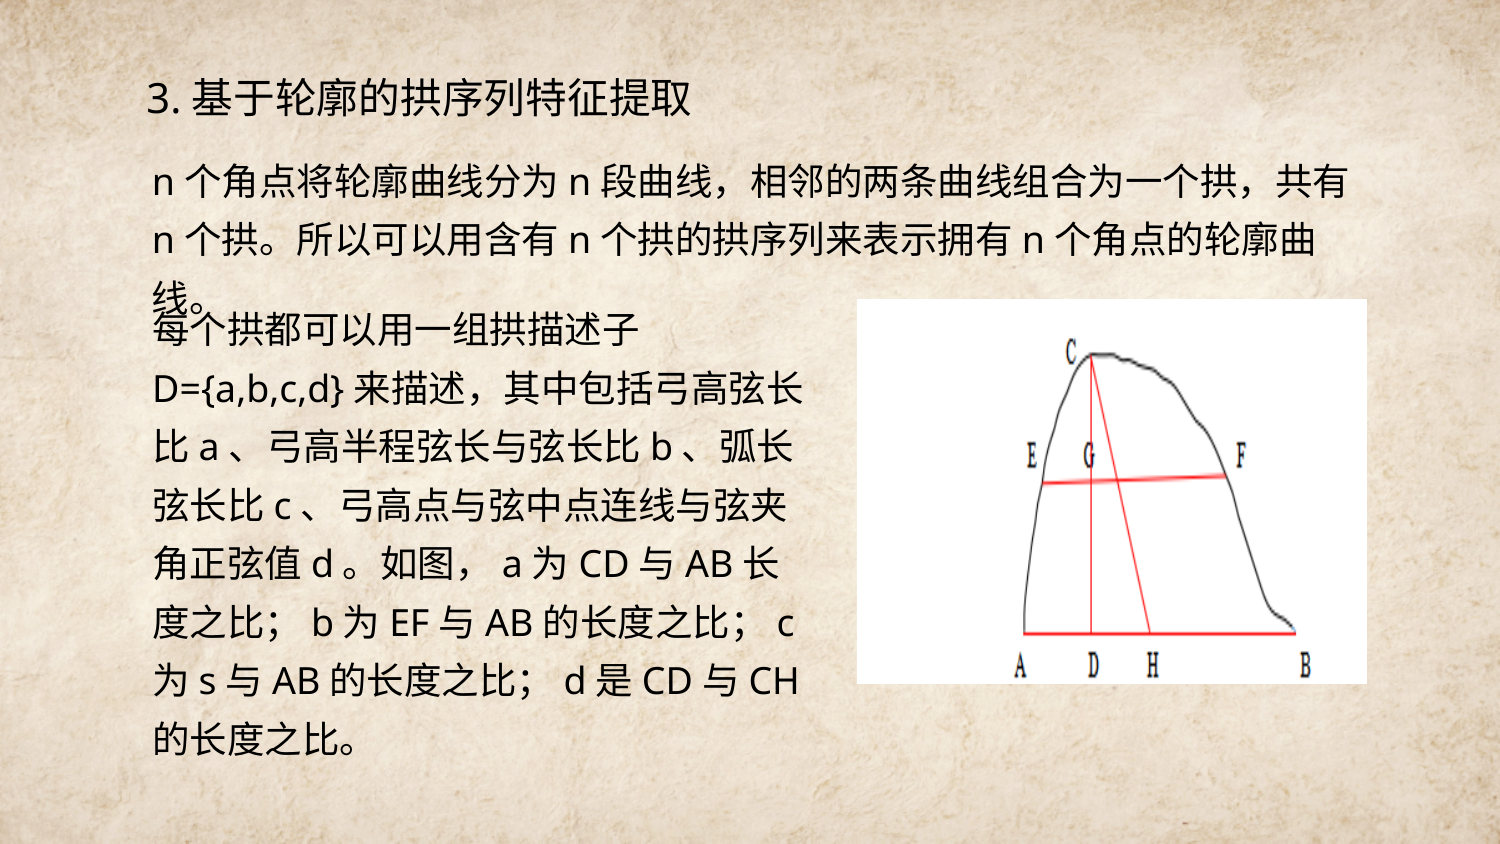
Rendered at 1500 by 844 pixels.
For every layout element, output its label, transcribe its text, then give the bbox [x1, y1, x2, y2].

text_box 3.基于轮廓的拱序列特征提取 [131, 64, 708, 130]
picture [0, 0, 1500, 844]
text_box n个角点将轮廓曲线分为n段曲线，相邻的两条曲线组合为一个拱，共有n个拱。所以可以用含有n个拱的拱序列来表示拥有n个角点的轮廓曲线。 [137, 136, 1367, 327]
text_box 每个拱都可以用一组拱描述子D={a,b,c,d}来描述，其中包括弓高弦长比a、弓高半程弦长与弦长比b、弧长弦长比c、弓高点与弦中点连线与弦夹角正弦值d。如图，a为CD与AB长度之比；b为EF与AB的长度之比；c为s与AB的长度之比；d是CD与CH的长度之比。 [137, 327, 821, 844]
